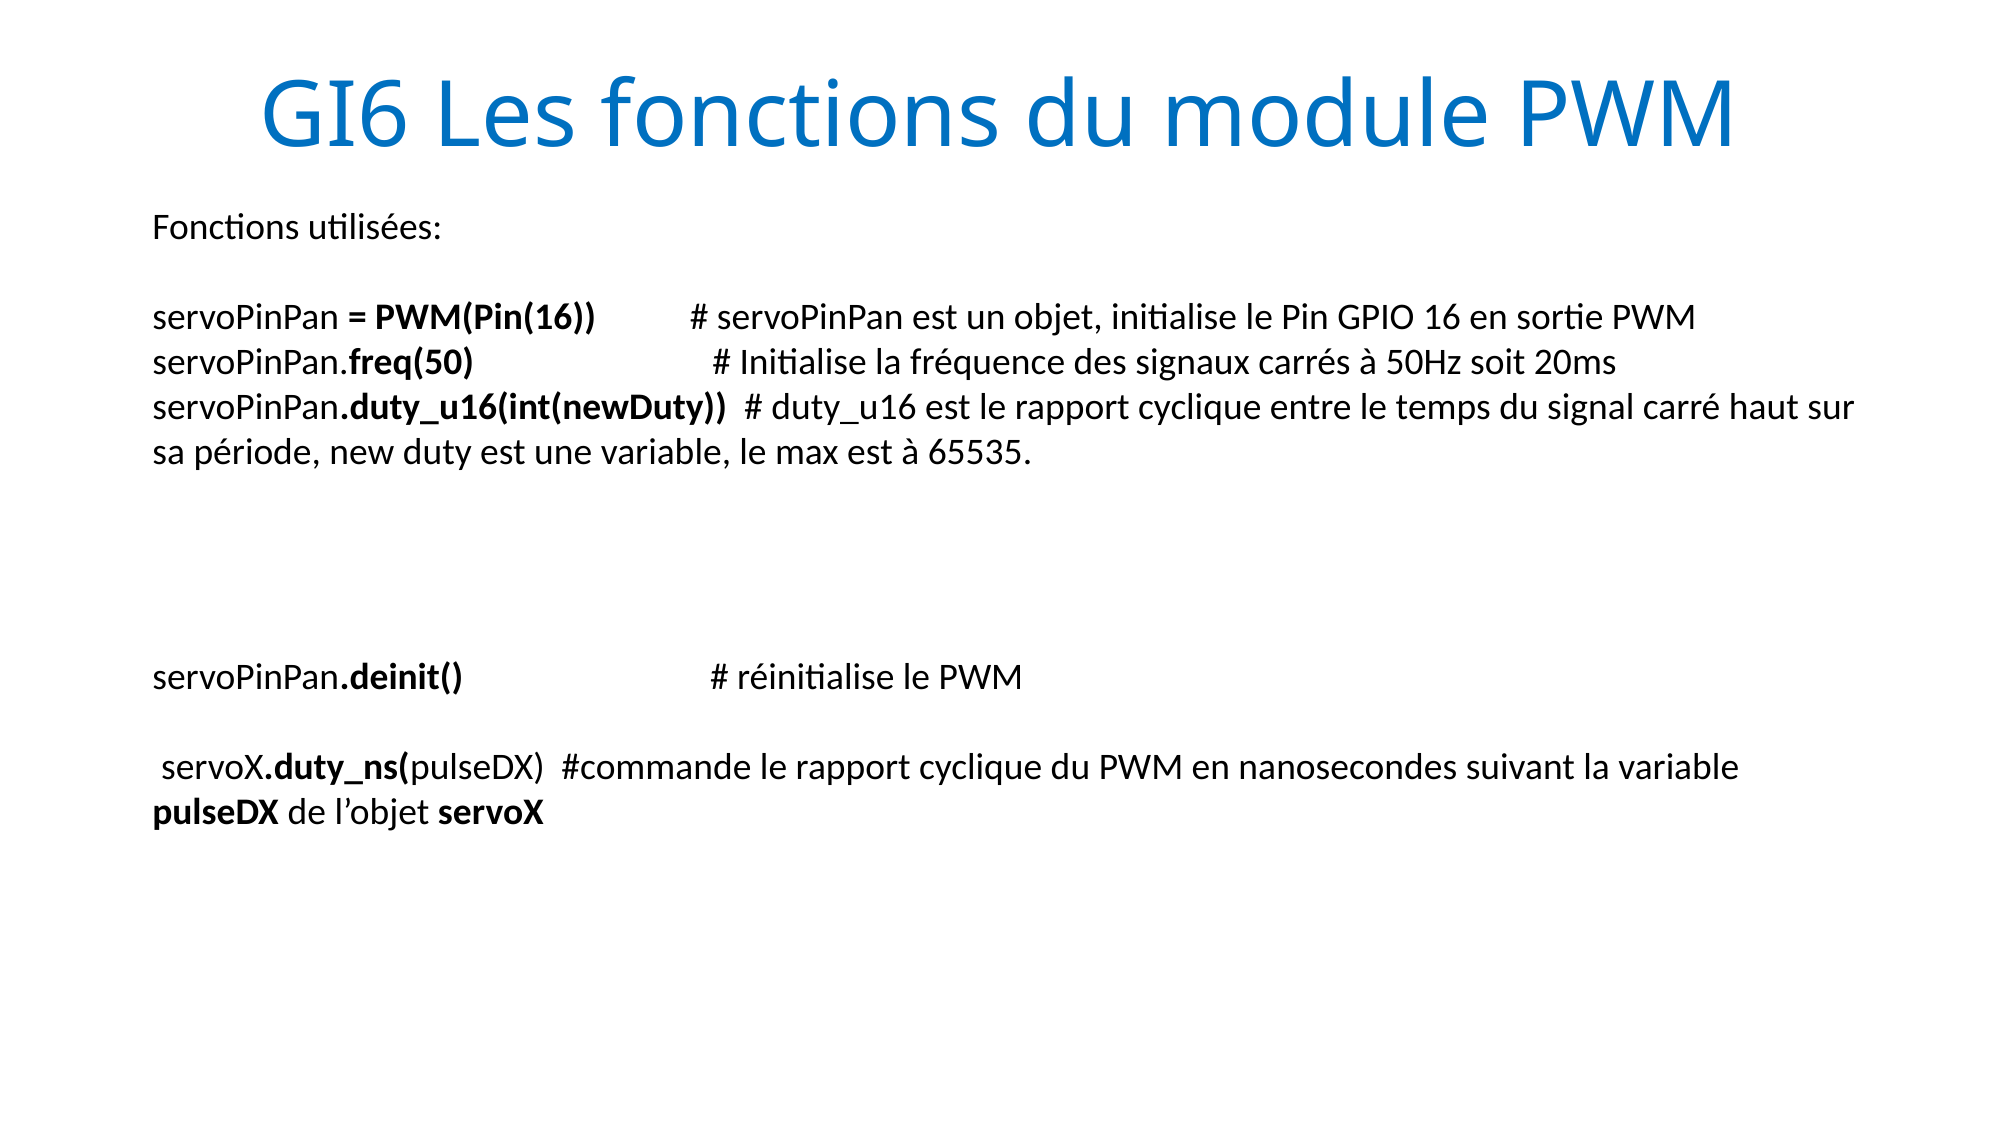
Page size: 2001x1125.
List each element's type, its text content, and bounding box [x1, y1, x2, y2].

text_box Fonctions utilisées: servoPinPan = PWM(Pin(16)) # servoPinPan est un objet, initialise le Pin GPIO 16 en sortie PWM servoPinPan.freq(50) # Initialise la fréquence des signaux carrés à 50Hz soit 20ms servoPinPan.duty_u16(int(newDuty)) # duty_u16 est le rapport cyclique entre le temps du signal carré haut sur sa période, new duty est une variable, le max est à 65535. servoPinPan.deinit() # réinitialise le PWM servoX.duty_ns(pulseDX) #commande le rapport cyclique du PWM en nanosecondes suivant la variable pulseDX de l’objet servoX [137, 194, 1890, 840]
text_box GI6 Les fonctions du module PWM [137, 59, 1863, 164]
